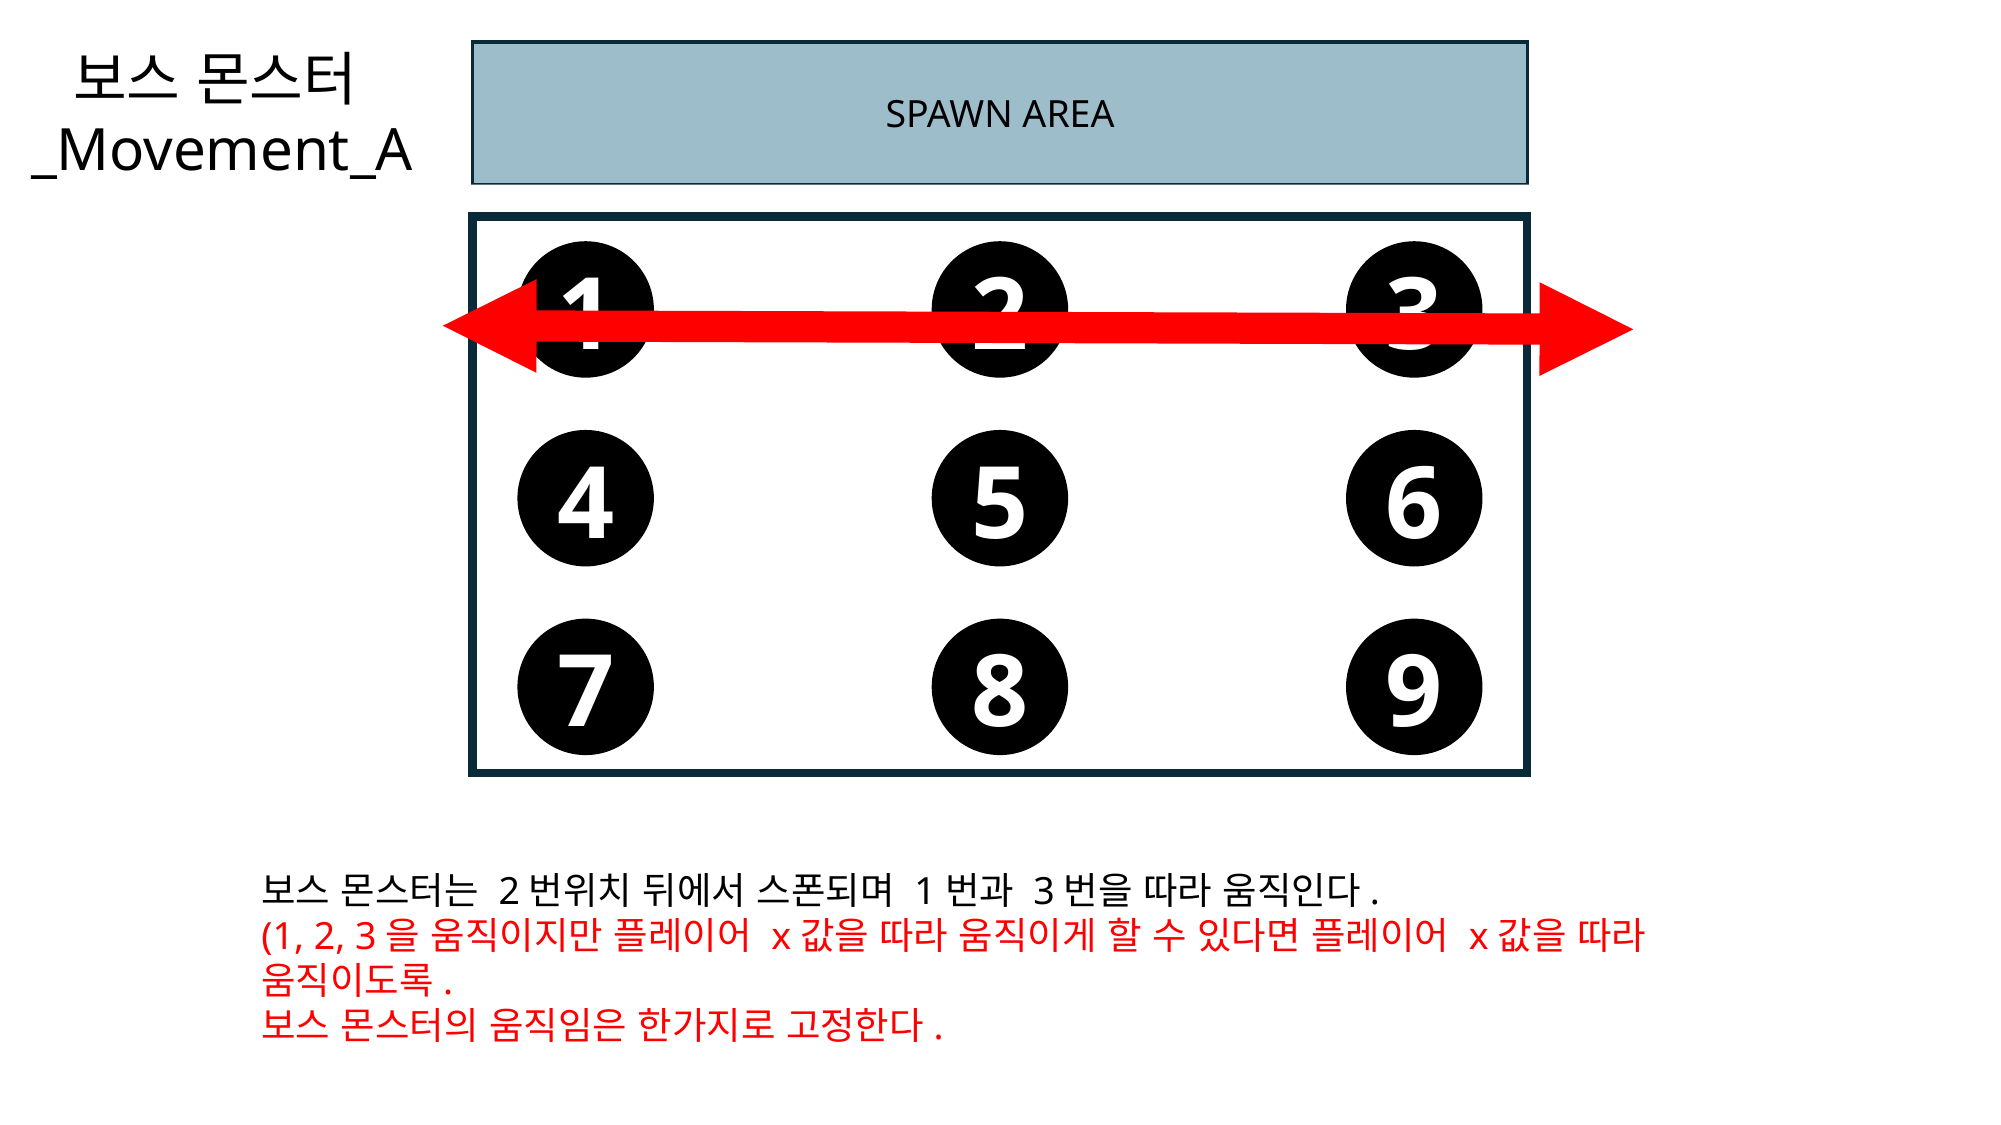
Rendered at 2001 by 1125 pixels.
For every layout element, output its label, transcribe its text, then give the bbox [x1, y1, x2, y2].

text_box [422, 183, 1578, 806]
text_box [442, 325, 1634, 330]
text_box [496, 40, 1529, 183]
text_box SPAWN AREA [816, 82, 1184, 143]
text_box 보스 몬스터_Movement_A [0, 35, 496, 190]
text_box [471, 215, 1528, 325]
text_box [471, 330, 1528, 774]
text_box 보스 몬스터는 2번위치 뒤에서 스폰되며 1번과 3번을 따라 움직인다. (1, 2, 3을 움직이지만 플레이어 x값을 따라 움직이게 할 수 있다면 플레이어 x값을 따라 움직이도록. 보스 몬스터의 움직임은 한가지로 고정한다. [246, 859, 1753, 1055]
